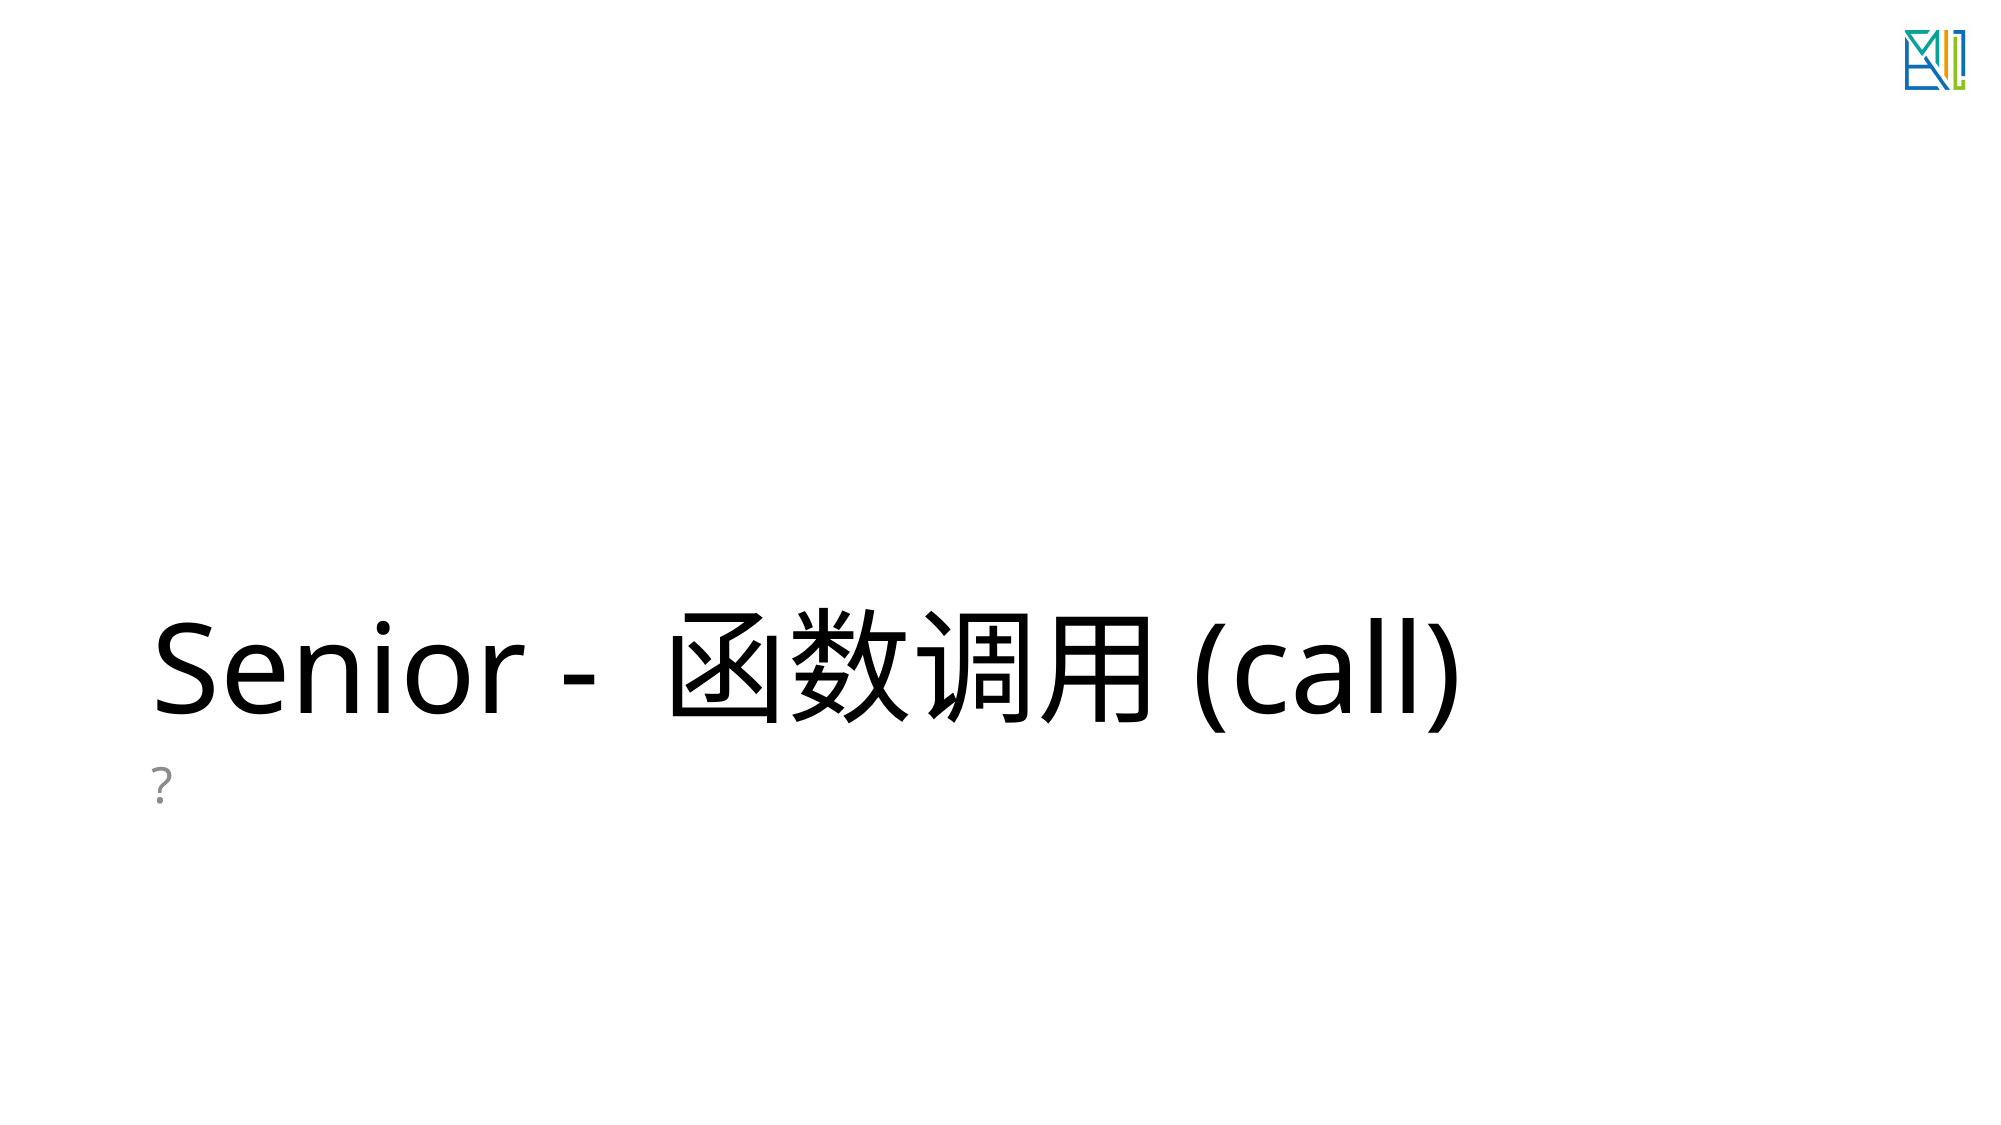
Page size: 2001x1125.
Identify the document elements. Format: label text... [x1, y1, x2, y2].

list ? [136, 752, 1862, 999]
title Senior - 函数调用(call) [136, 280, 1862, 749]
picture [1899, 25, 1971, 95]
